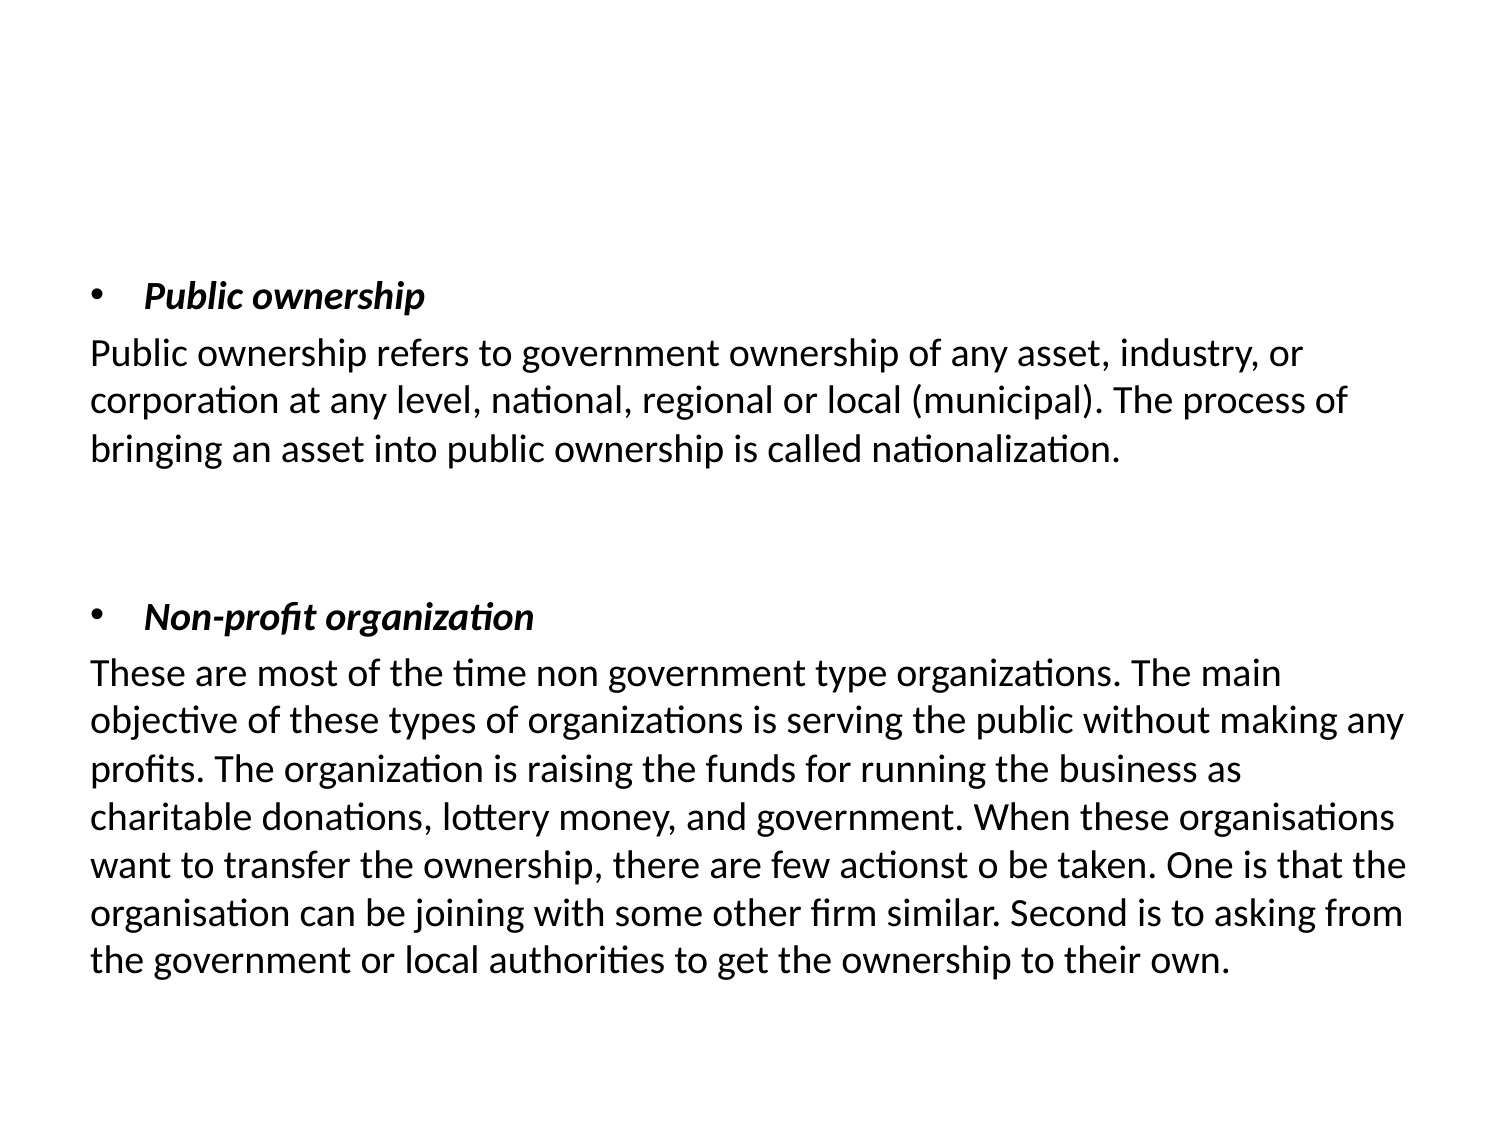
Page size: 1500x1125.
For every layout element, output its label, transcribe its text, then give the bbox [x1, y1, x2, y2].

list Public ownership Public ownership refers to government ownership of any asset, industry, or corporation at any level, national, regional or local (municipal). The process of bringing an asset into public ownership is called nationalization. Non-profit organization These are most of the time non government type organizations. The main objective of these types of organizations is serving the public without making any profits. The organization is raising the funds for running the business as charitable donations, lottery money, and government. When these organisations want to transfer the ownership, there are few actionst o be taken. One is that the organisation can be joining with some other firm similar. Second is to asking from the government or local authorities to get the ownership to their own. [75, 262, 1425, 1005]
